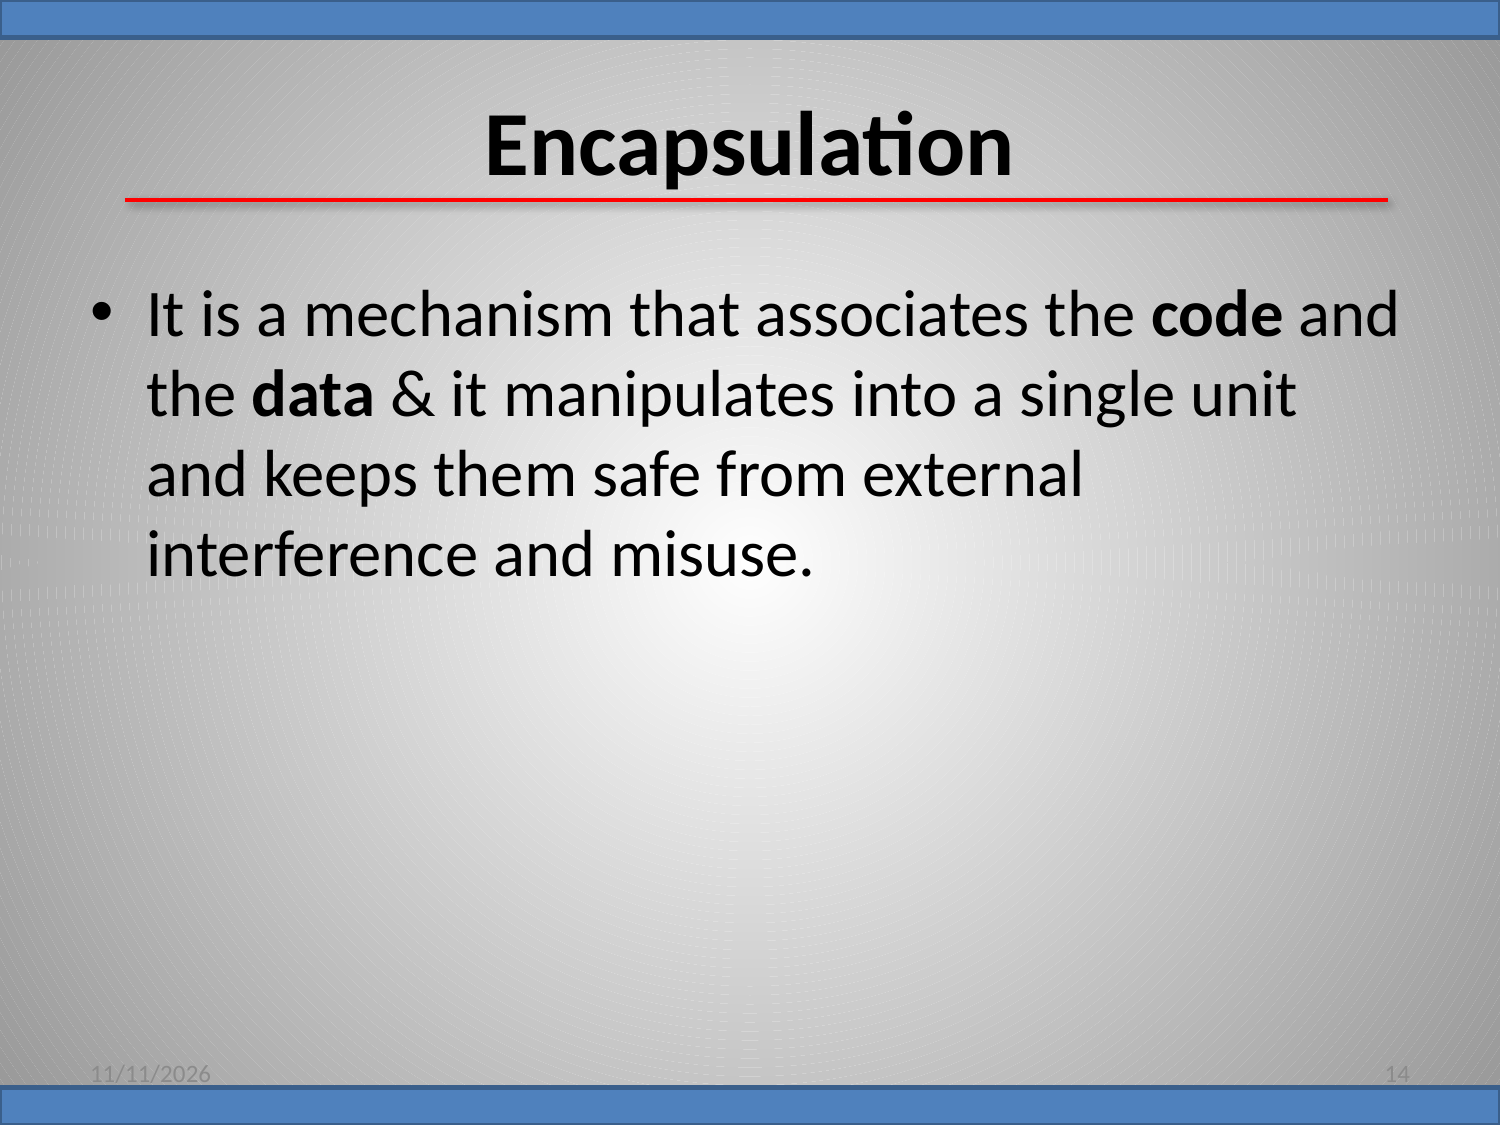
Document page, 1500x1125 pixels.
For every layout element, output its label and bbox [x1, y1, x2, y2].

text_box [0, 0, 1500, 1125]
